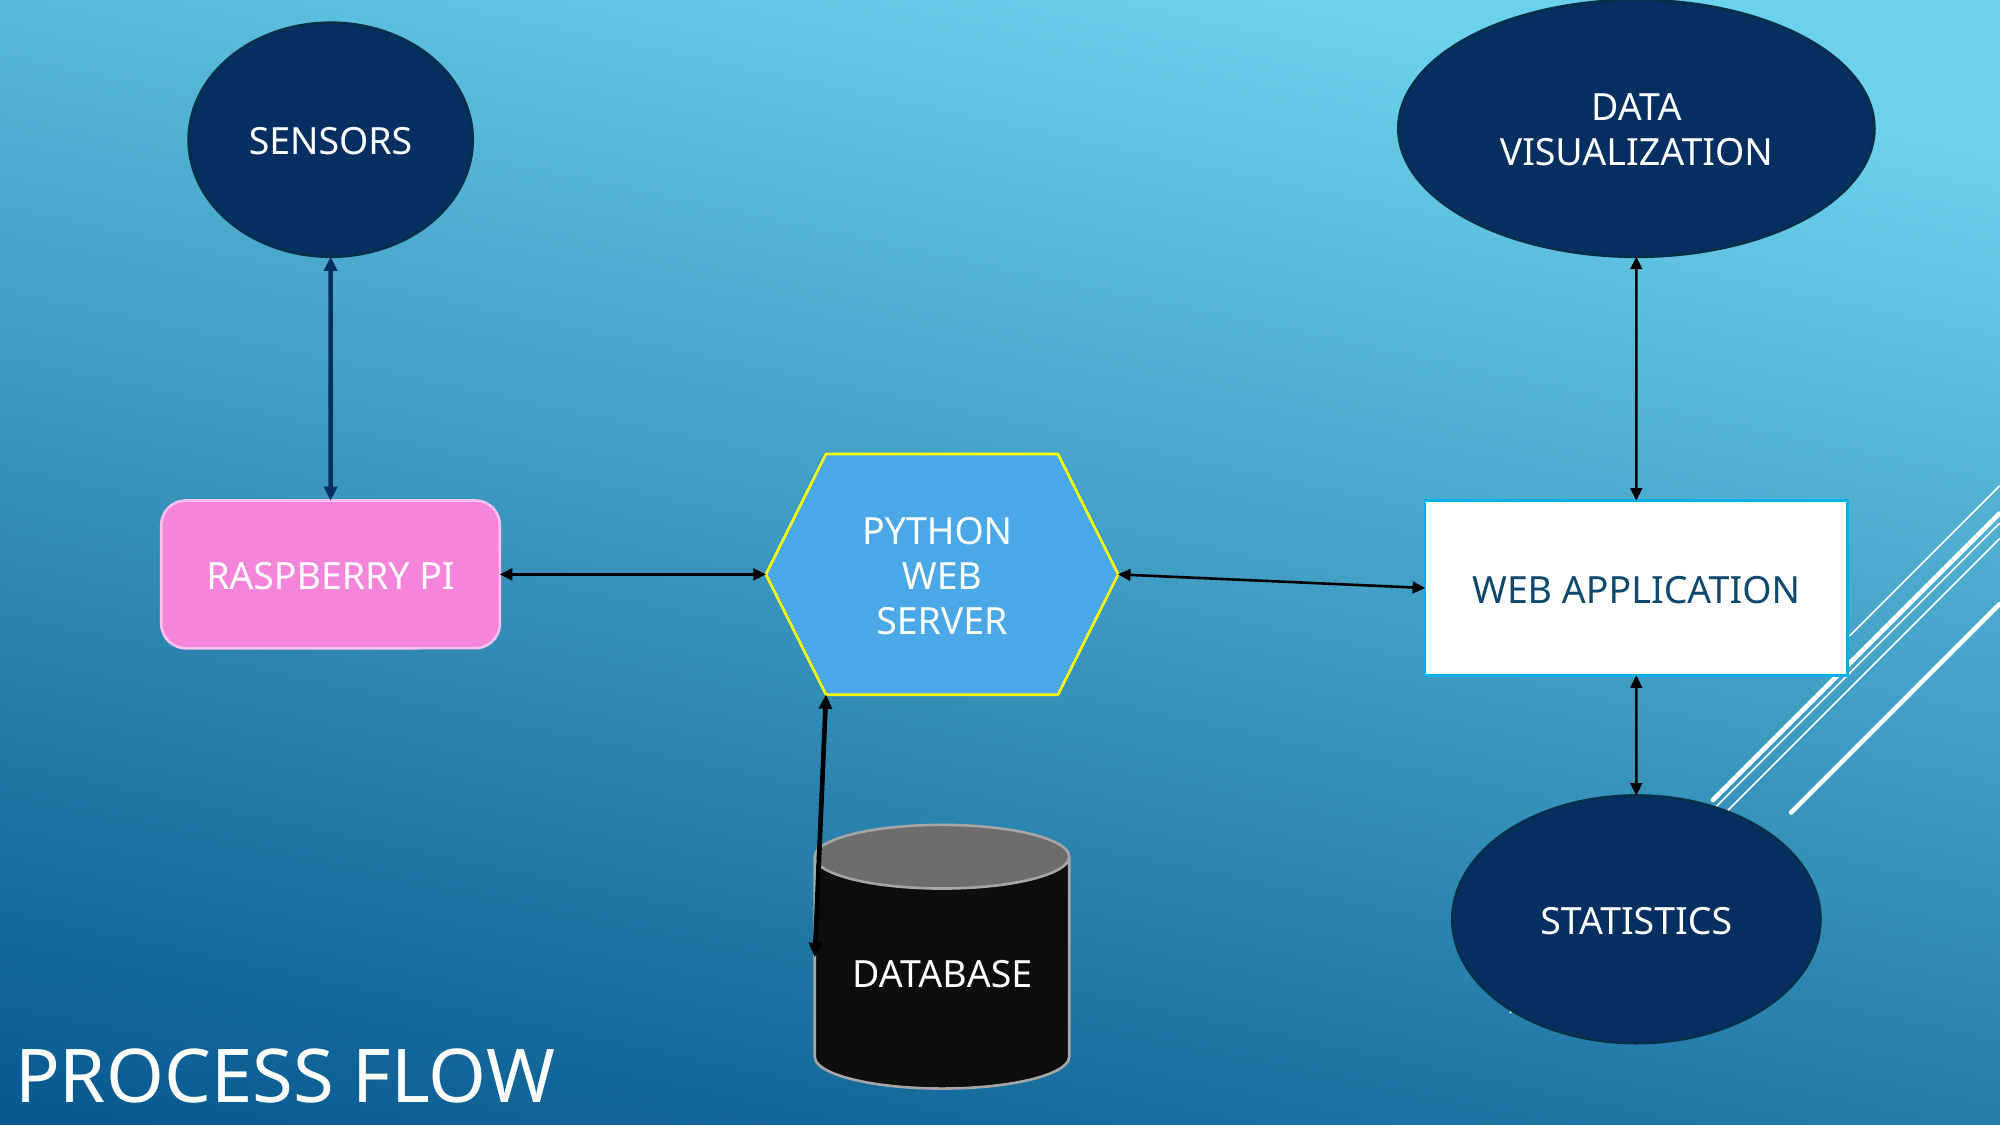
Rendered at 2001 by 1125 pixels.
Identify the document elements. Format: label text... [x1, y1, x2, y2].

text_box DATABASE [813, 823, 1071, 1090]
text_box SENSORS [187, 21, 475, 259]
text_box DATA VISUALIZATION [1397, 0, 1876, 259]
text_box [1117, 574, 1426, 589]
text_box WEB APPLICATION [1424, 499, 1849, 677]
text_box PYTHON WEB SERVER [765, 452, 1119, 697]
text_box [825, 694, 943, 826]
text_box STATISTICS [1450, 794, 1822, 1045]
title Process flow [0, 1020, 1400, 1125]
text_box RASPBERRY PI [159, 499, 502, 650]
